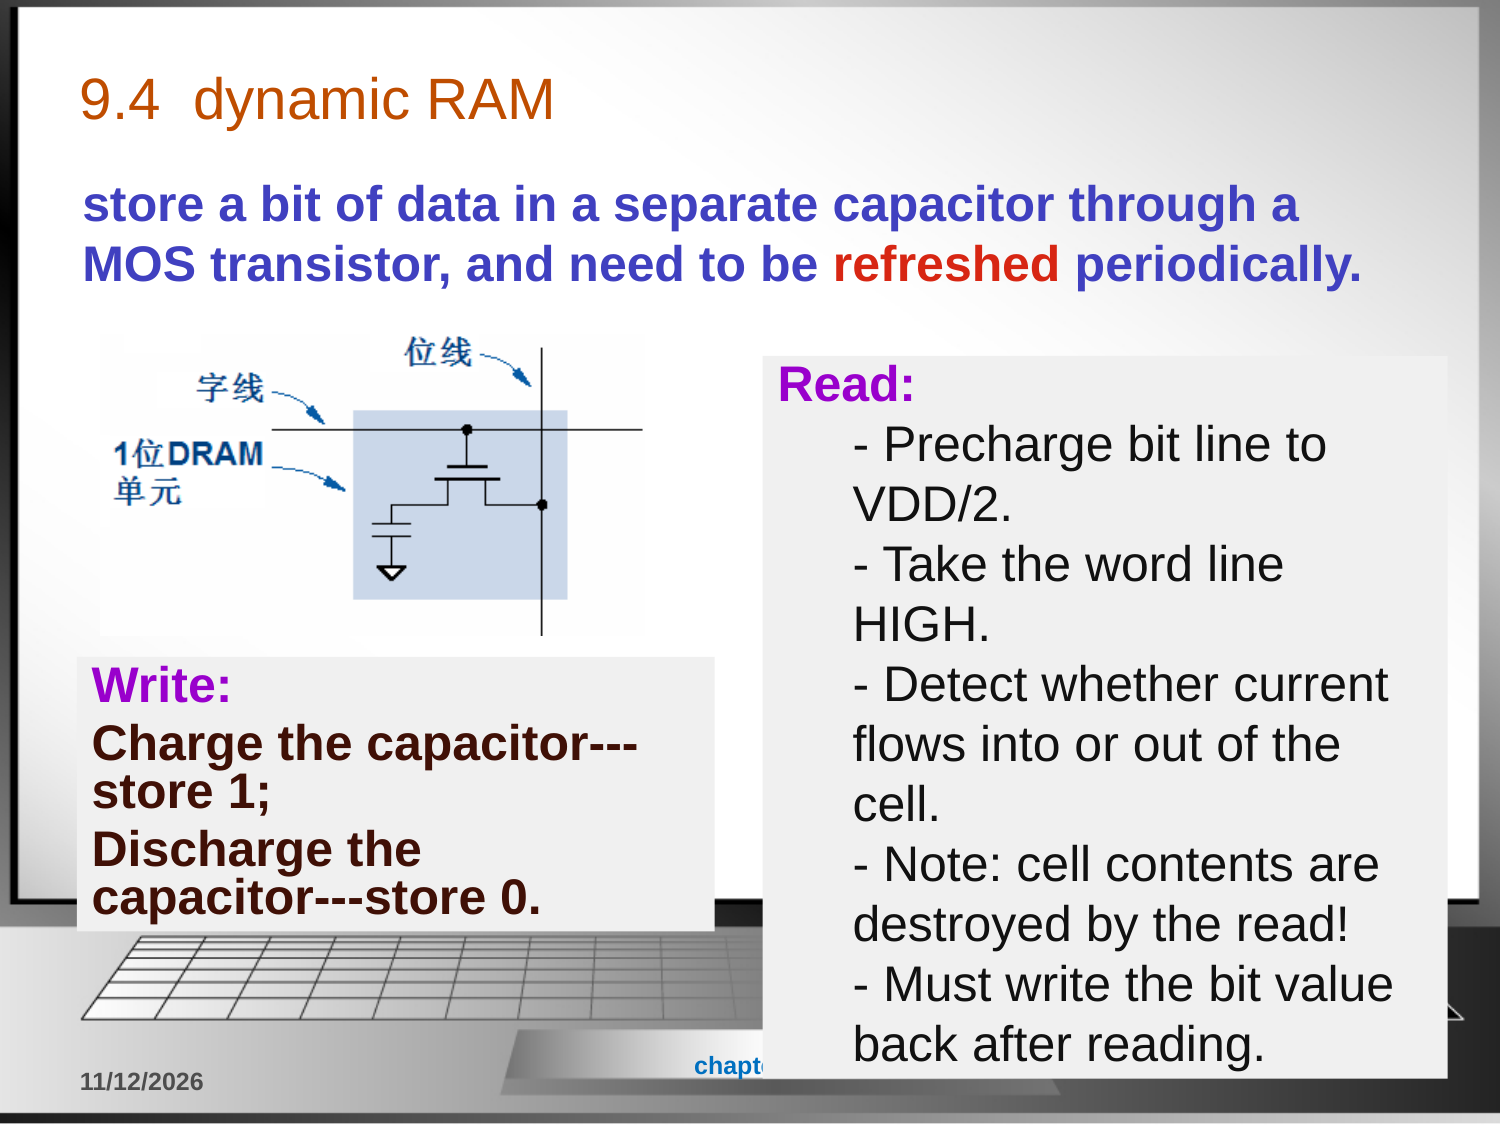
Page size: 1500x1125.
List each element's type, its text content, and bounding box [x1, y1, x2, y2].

picture [0, 0, 1500, 1125]
text_box Write: Charge the capacitor--- store 1; Discharge the capacitor---store 0. [76, 656, 715, 932]
footer chapter 9 [512, 1027, 988, 1103]
text_box Read: - Precharge bit line to VDD/2. - Take the word line HIGH. - Detect whether current flows into or out of the cell. - Note: cell contents are destroyed by the read! - Must write the bit value back after reading. [762, 355, 1448, 1079]
text_box store a bit of data in a separate capacitor through a MOS transistor, and need to be refreshed periodically. [67, 163, 1415, 299]
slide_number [64, 1058, 415, 1103]
title 9.4 dynamic RAM [64, 42, 1436, 149]
